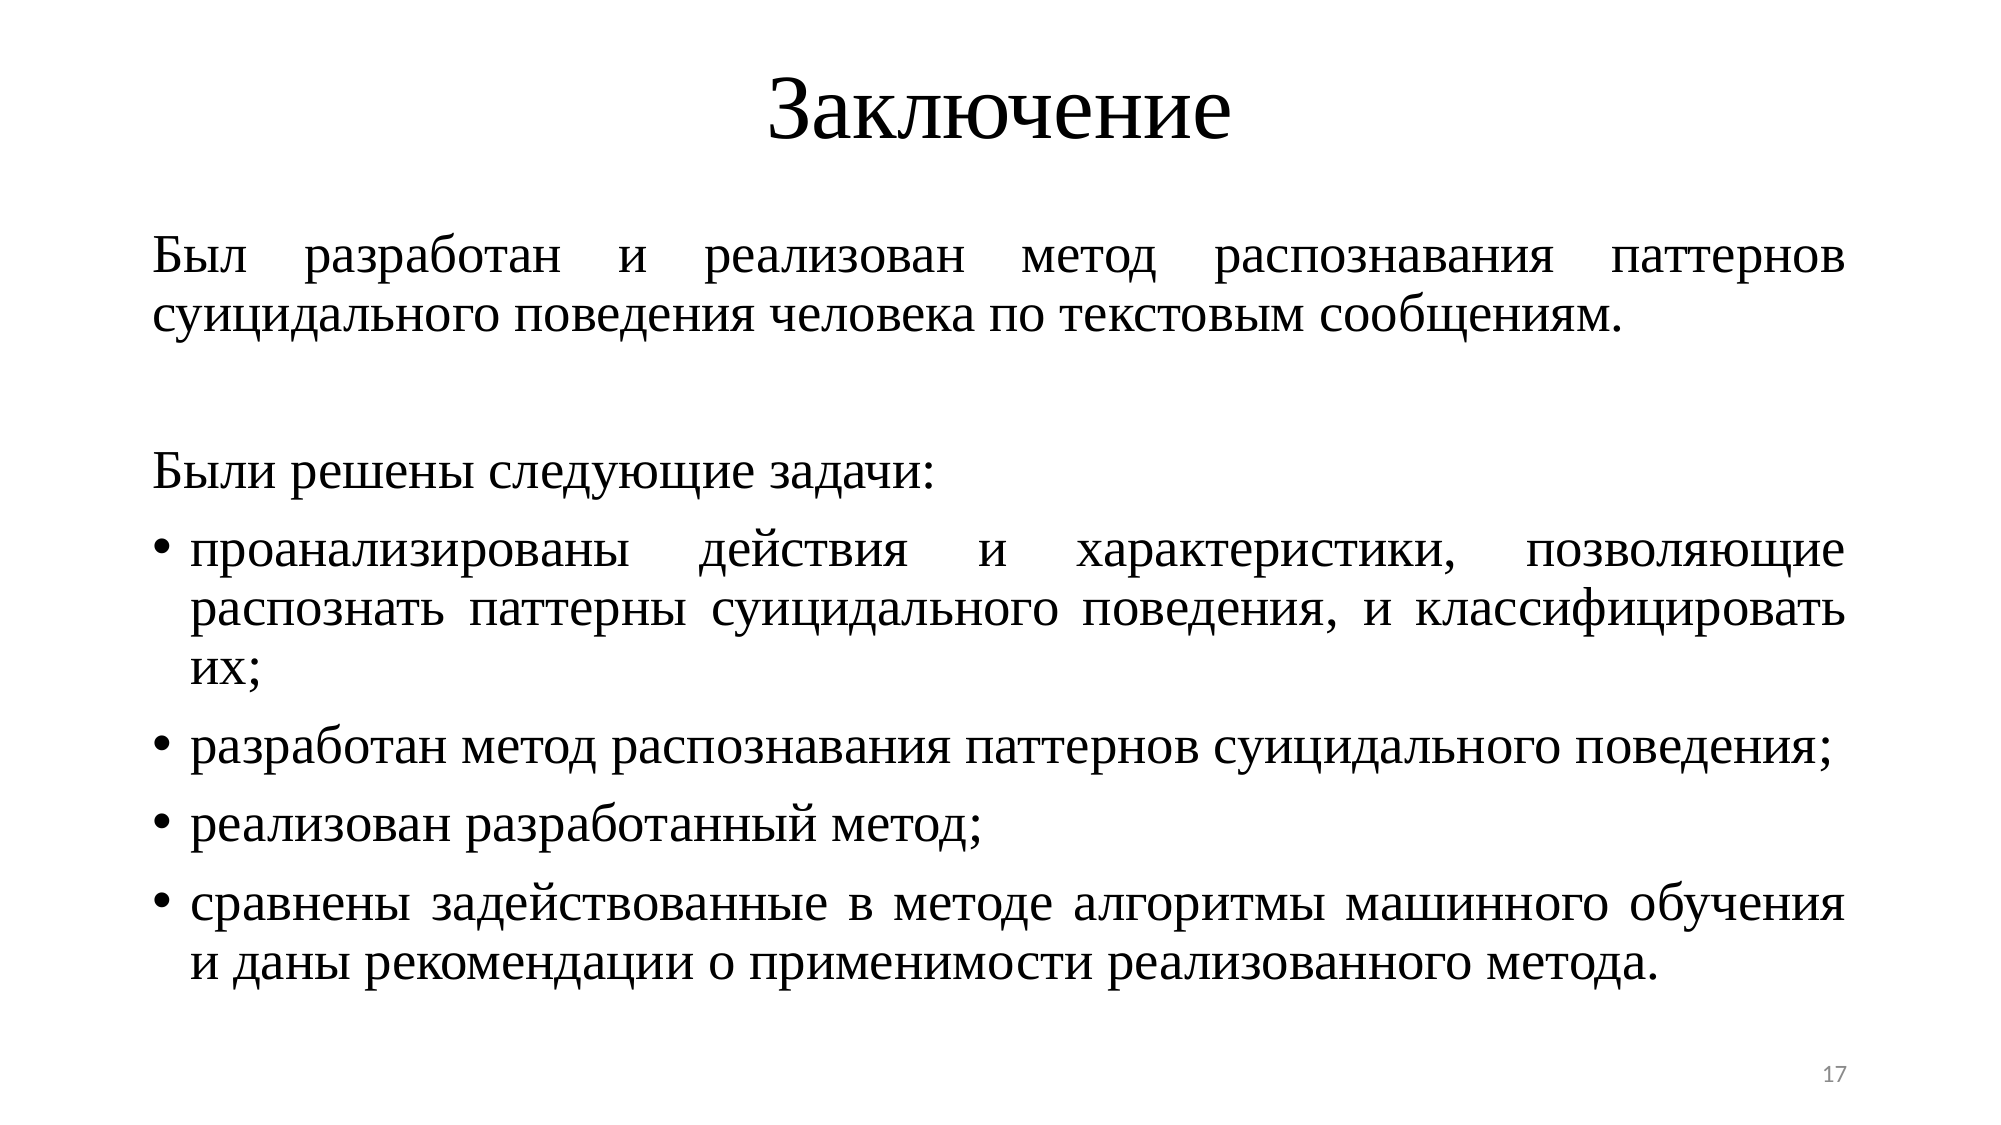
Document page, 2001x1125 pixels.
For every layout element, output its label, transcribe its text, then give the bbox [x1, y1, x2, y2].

title Заключение [137, 0, 1863, 217]
list Был разработан и реализован метод распознавания паттернов суицидального поведения человека по текстовым сообщениям. Были решены следующие задачи: проанализированы действия и характеристики, позволяющие распознать паттерны суицидального поведения, и классифицировать их; разработан метод распознавания паттернов суицидального поведения; реализован разработанный метод; сравнены задействованные в методе алгоритмы машинного обучения и даны рекомендации о применимости реализованного метода. [137, 217, 1863, 1057]
slide_number 17 [1412, 1042, 1863, 1103]
